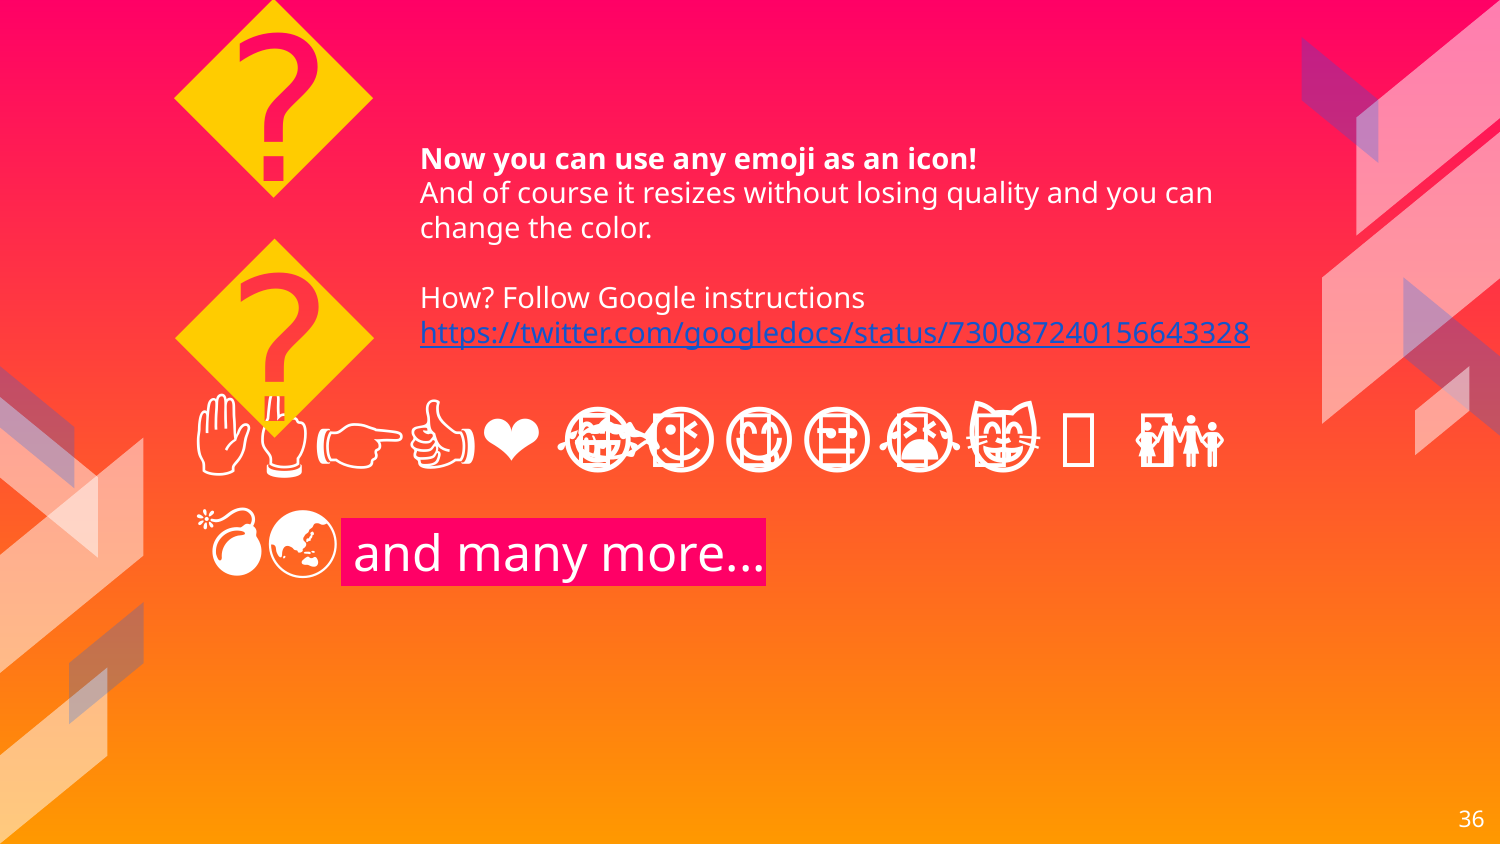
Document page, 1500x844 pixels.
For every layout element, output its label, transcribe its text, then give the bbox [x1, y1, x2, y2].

text_box 😉 [156, 115, 393, 328]
text_box Now you can use any emoji as an icon! And of course it resizes without losing quality and you can change the color. How? Follow Google instructions https://twitter.com/googledocs/status/730087240156643328 [404, 124, 1296, 352]
text_box ✋👆👉👍👤👦👧👨👩👪💃🏃💑❤😂😉😋😒😭👶😸🐟🍒🍔💣📌📖🔨🎃🎈🎨🏈🏰🌏🔌🔑 and many more... [178, 364, 1289, 787]
slide_number 36 [1403, 789, 1500, 844]
